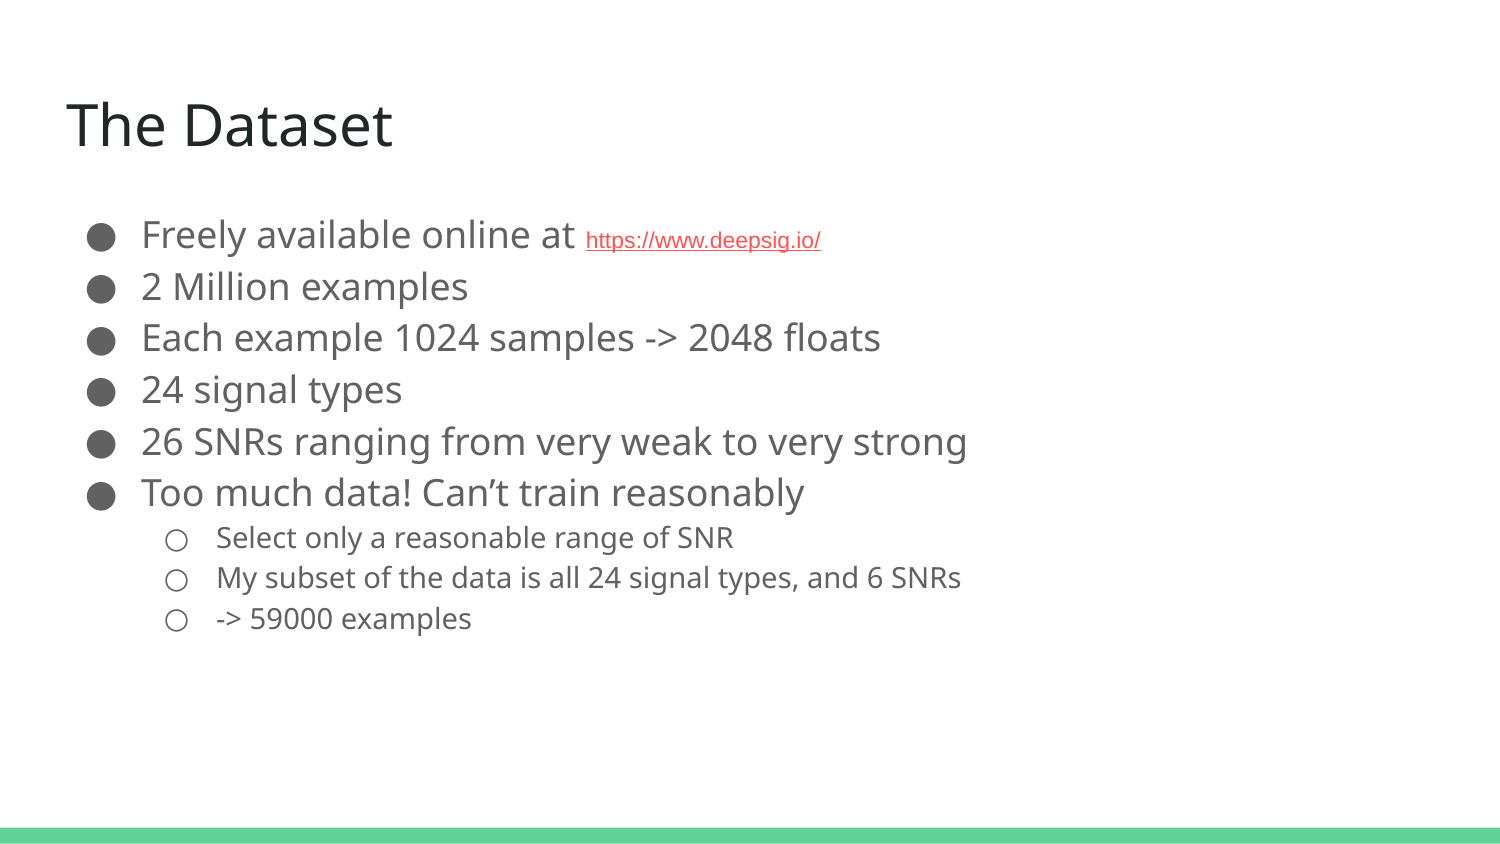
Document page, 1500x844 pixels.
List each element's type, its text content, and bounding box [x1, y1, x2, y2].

list Freely available online at https://www.deepsig.io/ 2 Million examples Each example 1024 samples -> 2048 floats 24 signal types 26 SNRs ranging from very weak to very strong Too much data! Can’t train reasonably Select only a reasonable range of SNR My subset of the data is all 24 signal types, and 6 SNRs -> 59000 examples [51, 189, 1449, 750]
title The Dataset [51, 72, 1449, 167]
